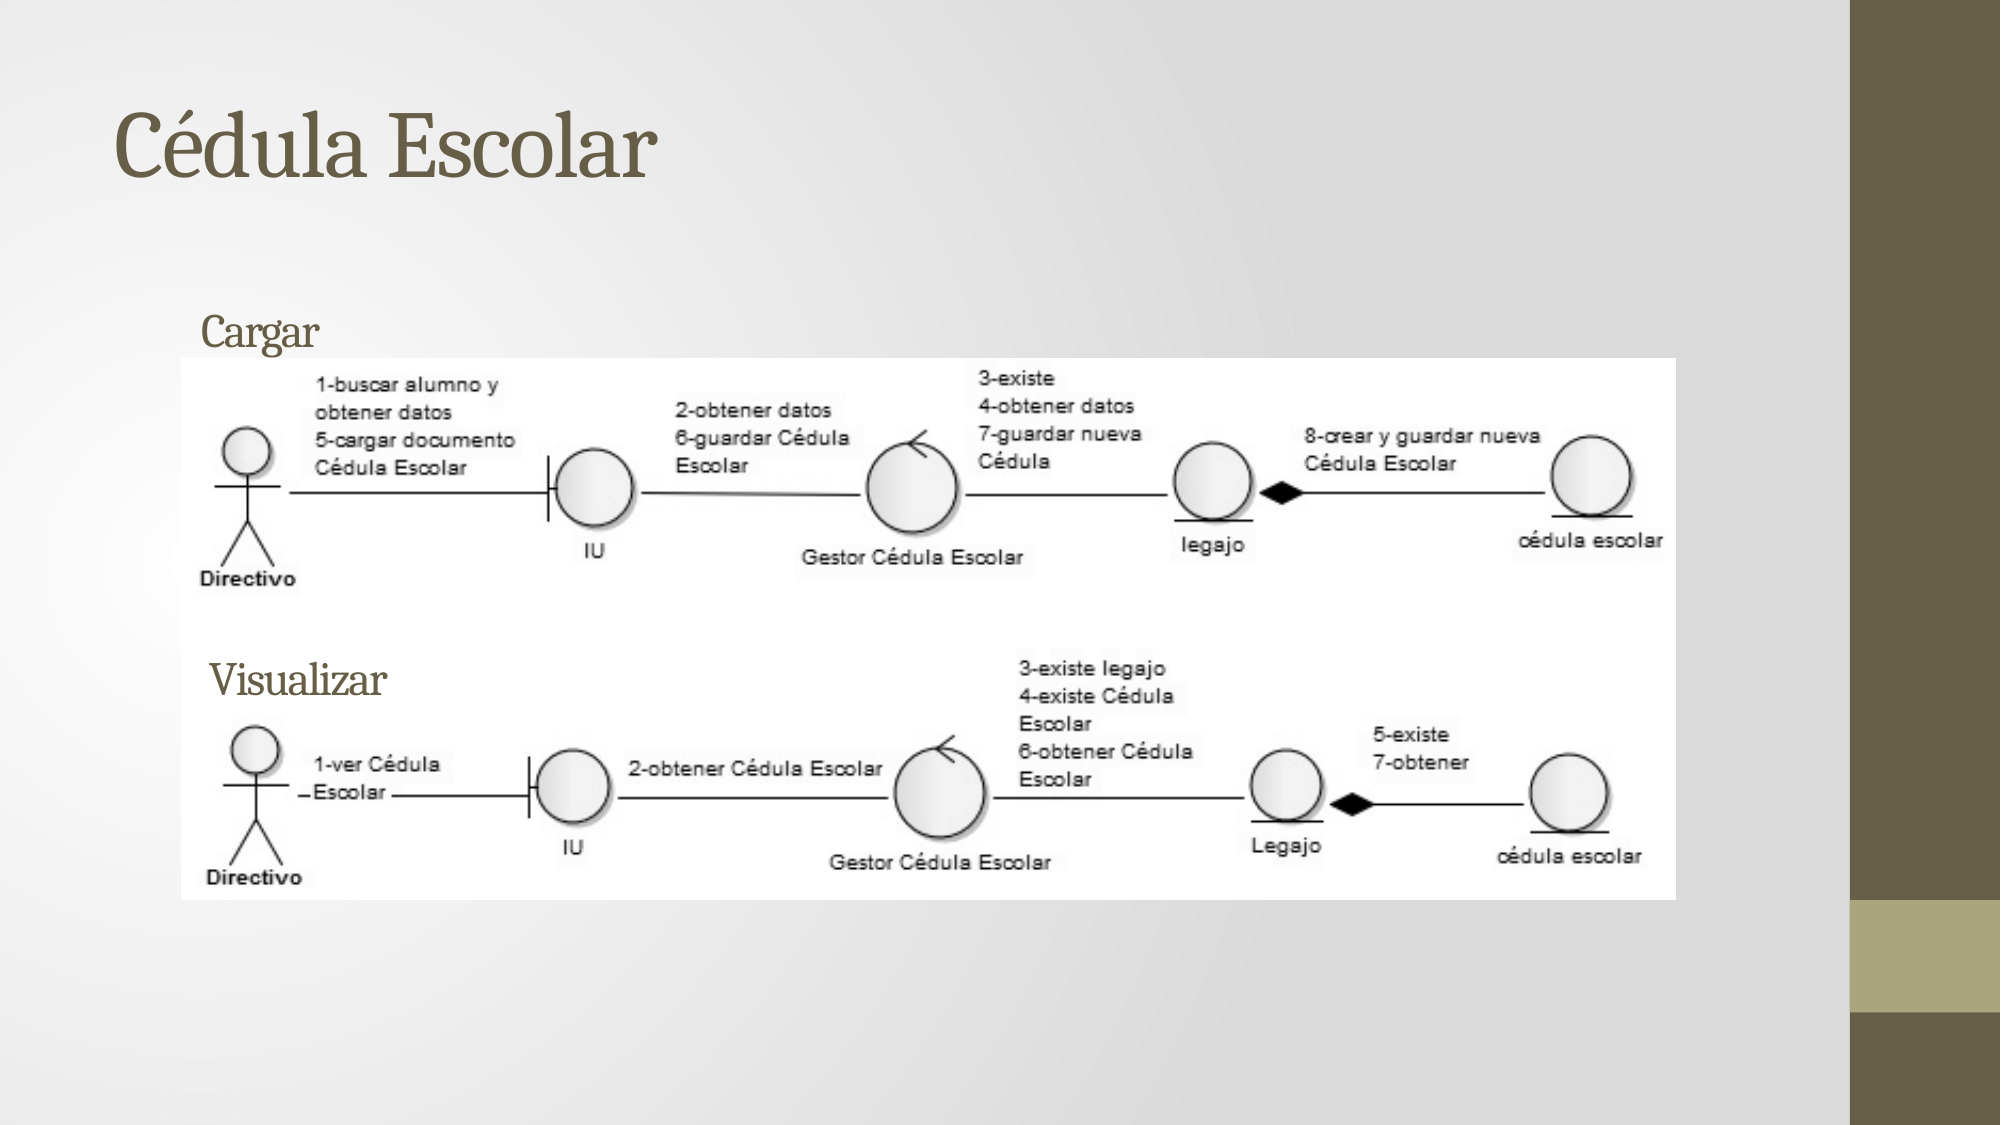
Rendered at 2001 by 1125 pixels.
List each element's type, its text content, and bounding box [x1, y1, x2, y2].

text_box Cargar [185, 291, 760, 351]
title Cédula Escolar [99, 45, 1767, 233]
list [181, 357, 1677, 901]
